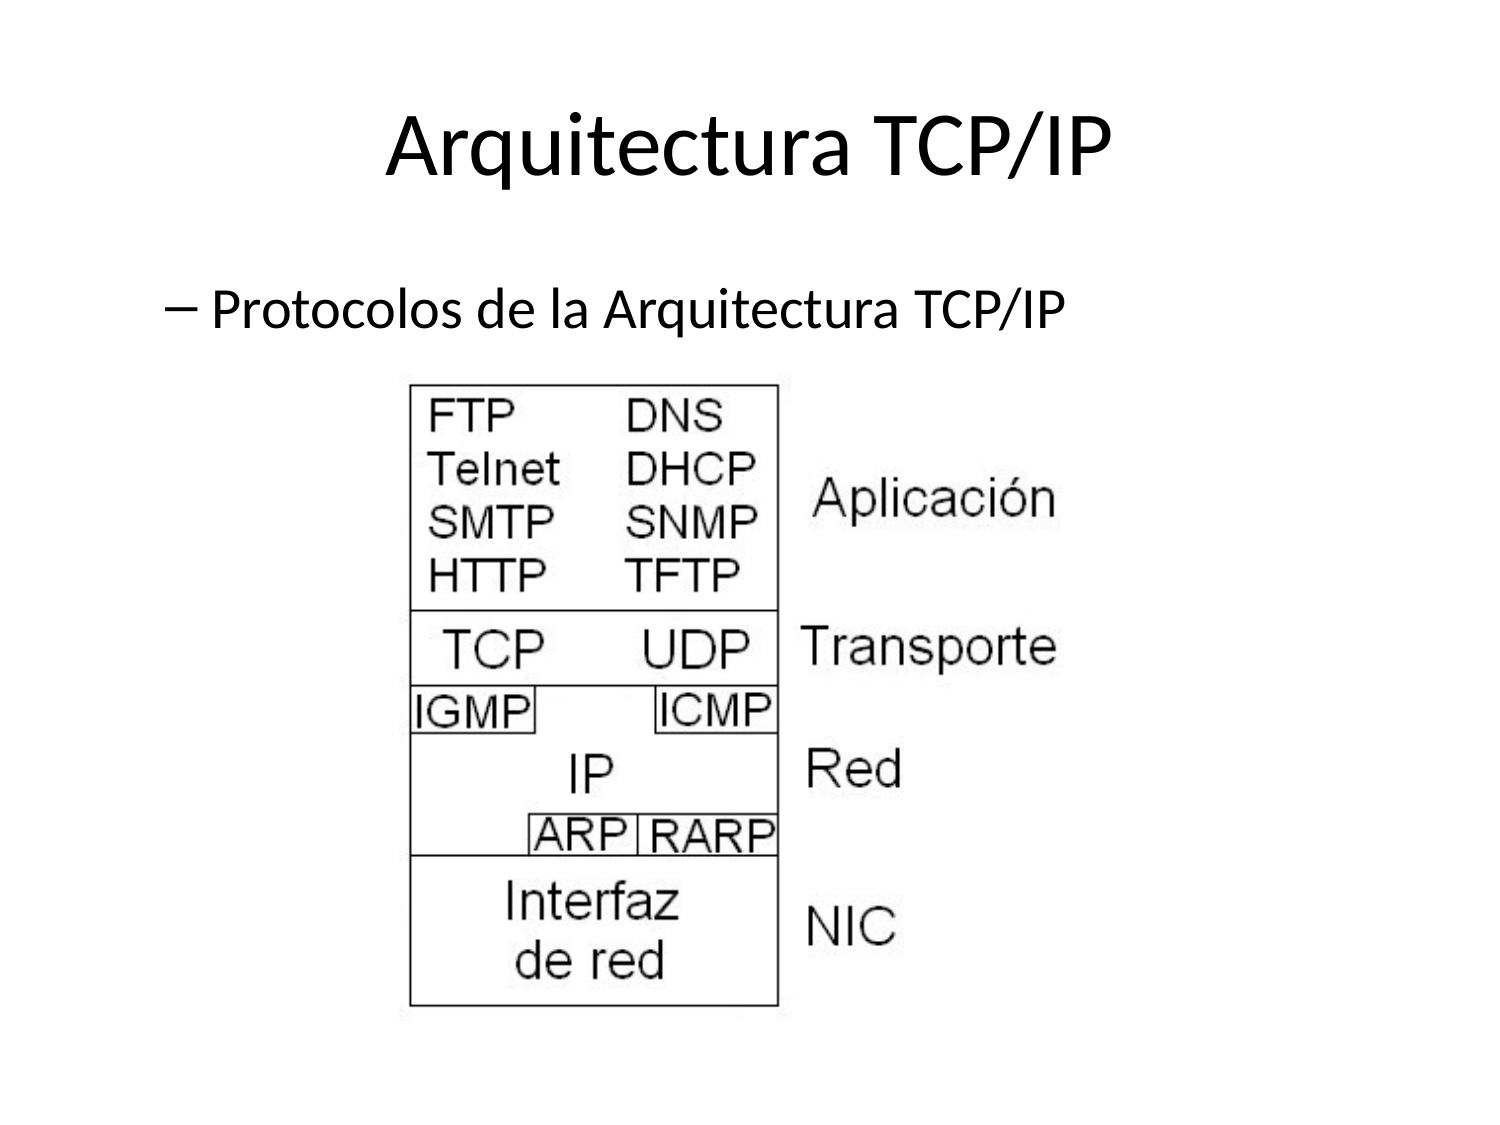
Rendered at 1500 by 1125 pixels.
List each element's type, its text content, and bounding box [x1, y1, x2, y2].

title Arquitectura TCP/IP [75, 45, 1425, 233]
picture [397, 373, 1074, 1022]
list Protocolos de la Arquitectura TCP/IP [75, 262, 1425, 1005]
